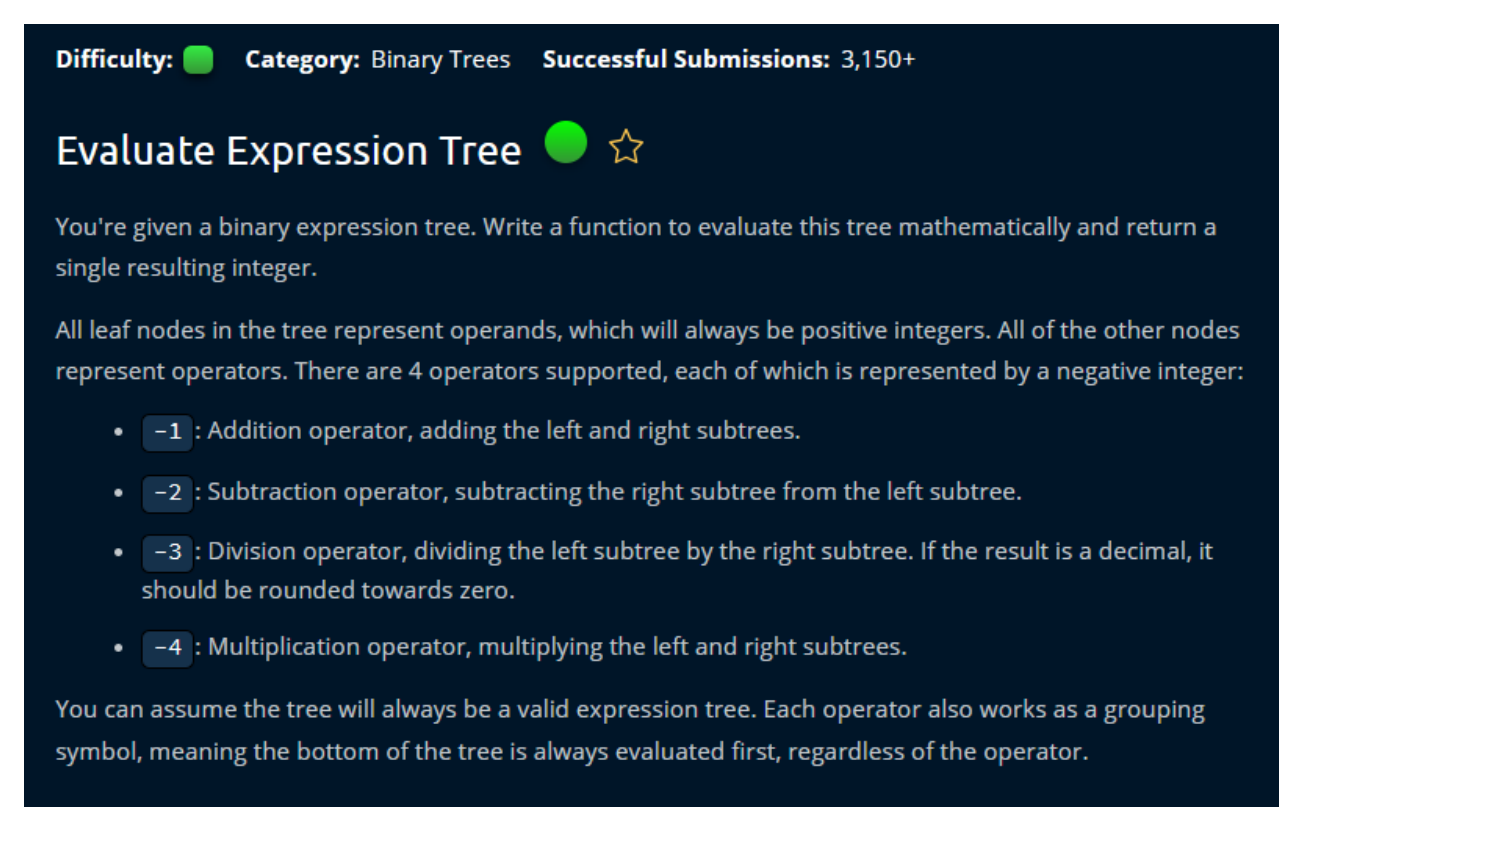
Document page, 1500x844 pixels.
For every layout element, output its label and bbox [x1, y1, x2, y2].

picture [24, 24, 1279, 807]
